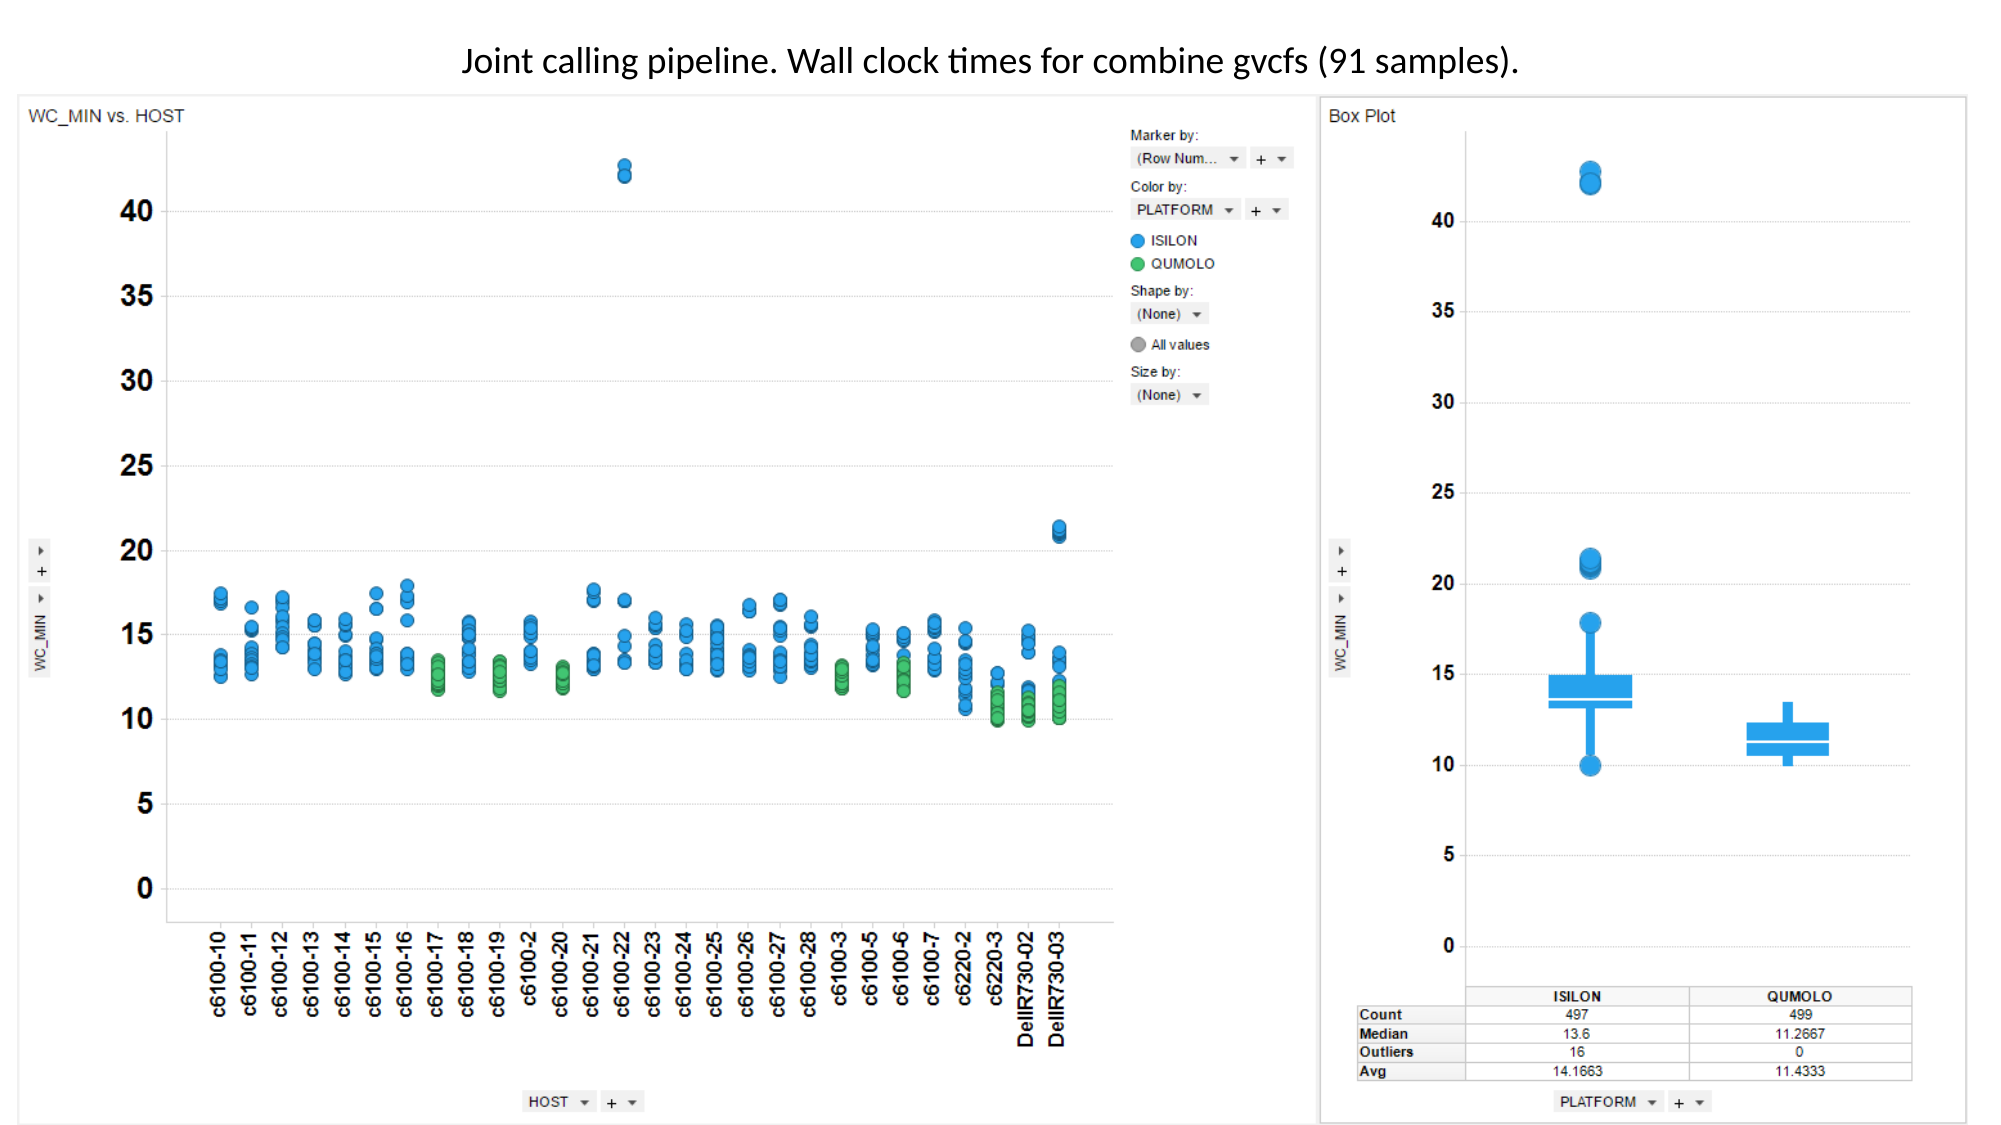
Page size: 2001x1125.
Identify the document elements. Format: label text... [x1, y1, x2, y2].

picture [17, 94, 1968, 1125]
text_box Joint calling pipeline. Wall clock times for combine gvcfs (91 samples). [446, 28, 1666, 89]
